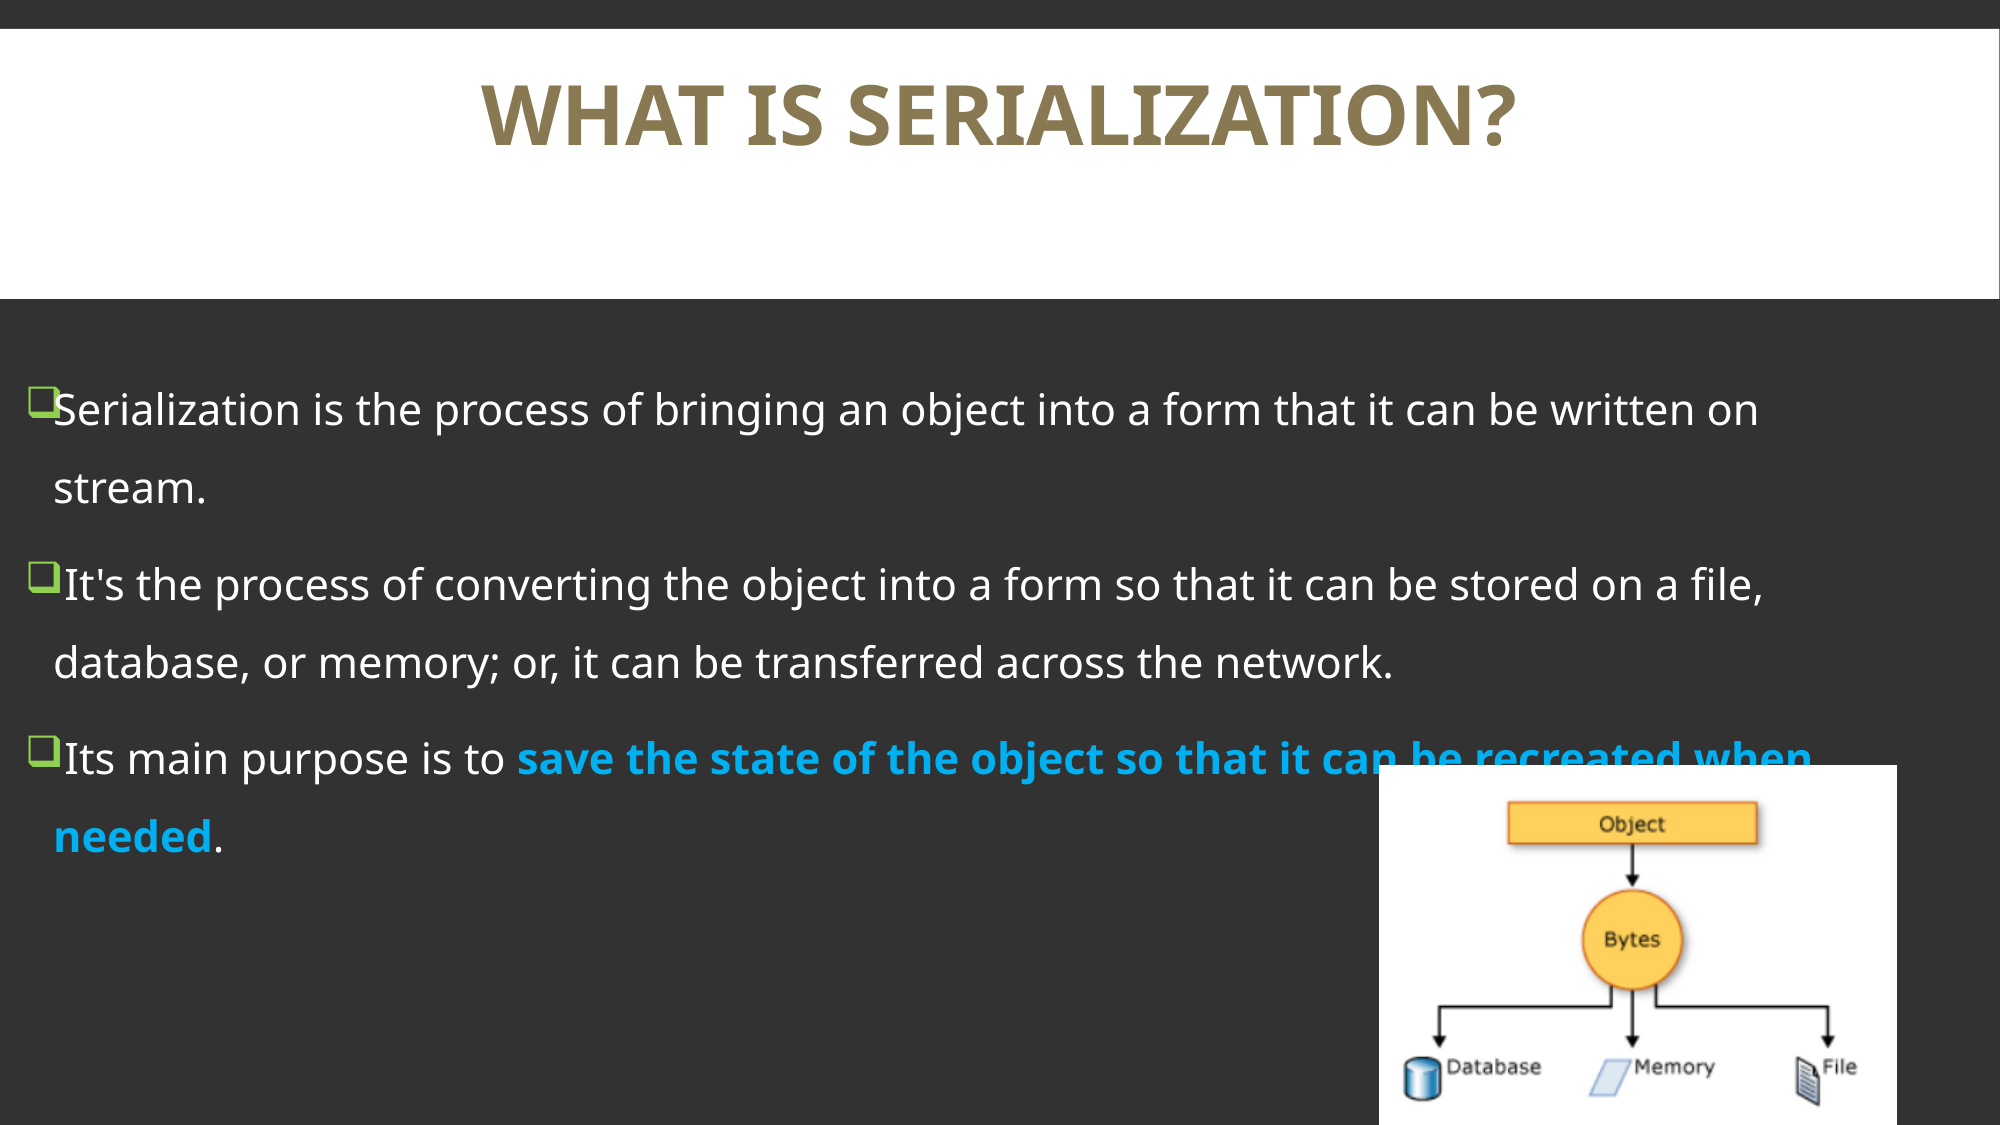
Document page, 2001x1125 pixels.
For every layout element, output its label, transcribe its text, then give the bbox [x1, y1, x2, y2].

title What is Serialization? [197, 46, 1803, 295]
list Serialization is the process of bringing an object into a form that it can be written on stream. It's the process of converting the object into a form so that it can be stored on a file, database, or memory; or, it can be transferred across the network. Its main purpose is to save the state of the object so that it can be recreated when needed. [10, 348, 1897, 876]
picture [1379, 765, 1897, 1125]
